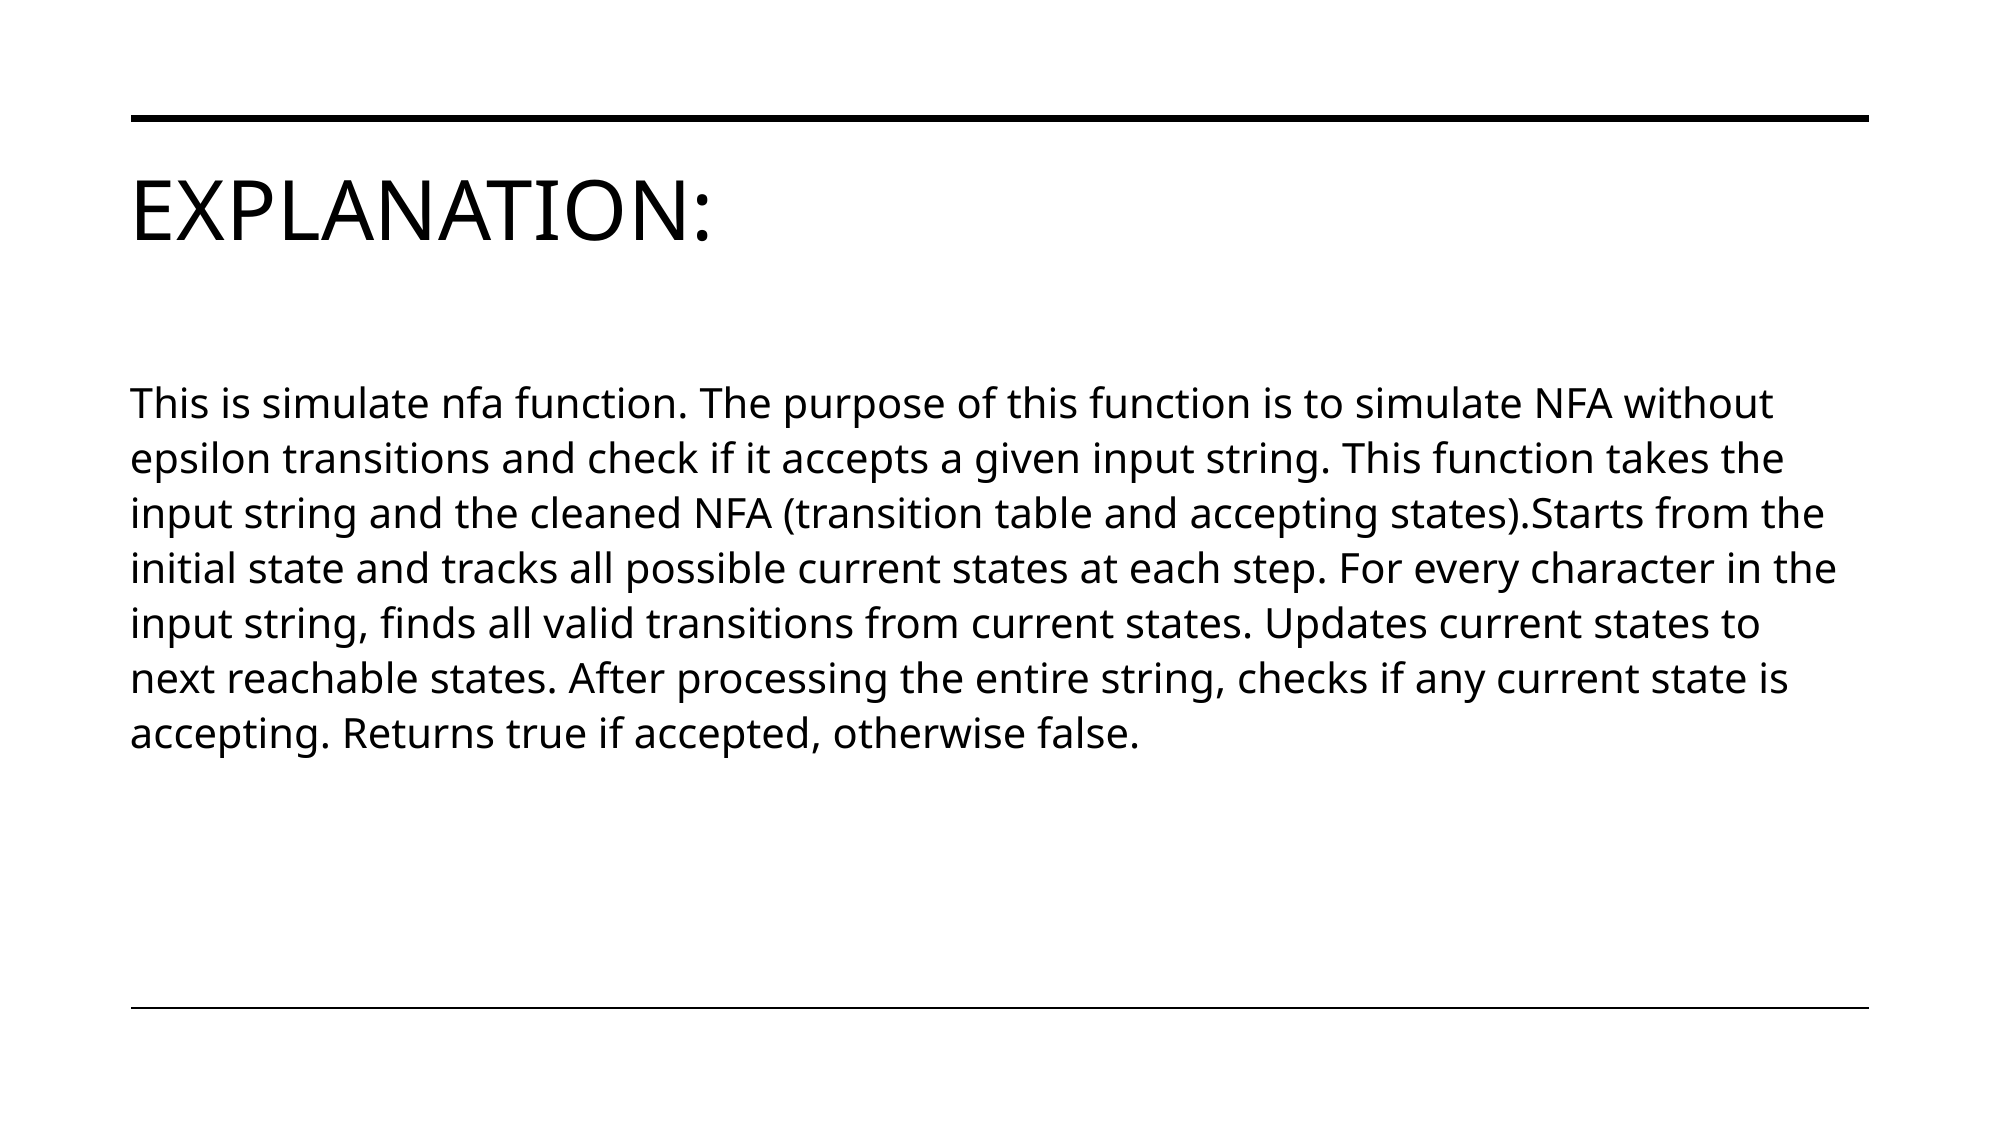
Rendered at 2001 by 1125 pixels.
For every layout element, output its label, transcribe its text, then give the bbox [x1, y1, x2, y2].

title Explanation: [114, 149, 1869, 364]
list This is simulate nfa function. The purpose of this function is to simulate NFA without epsilon transitions and check if it accepts a given input string. This function takes the input string and the cleaned NFA (transition table and accepting states).Starts from the initial state and tracks all possible current states at each step. For every character in the input string, finds all valid transitions from current states. Updates current states to next reachable states. After processing the entire string, checks if any current state is accepting. Returns true if accepted, otherwise false. [114, 364, 1869, 978]
